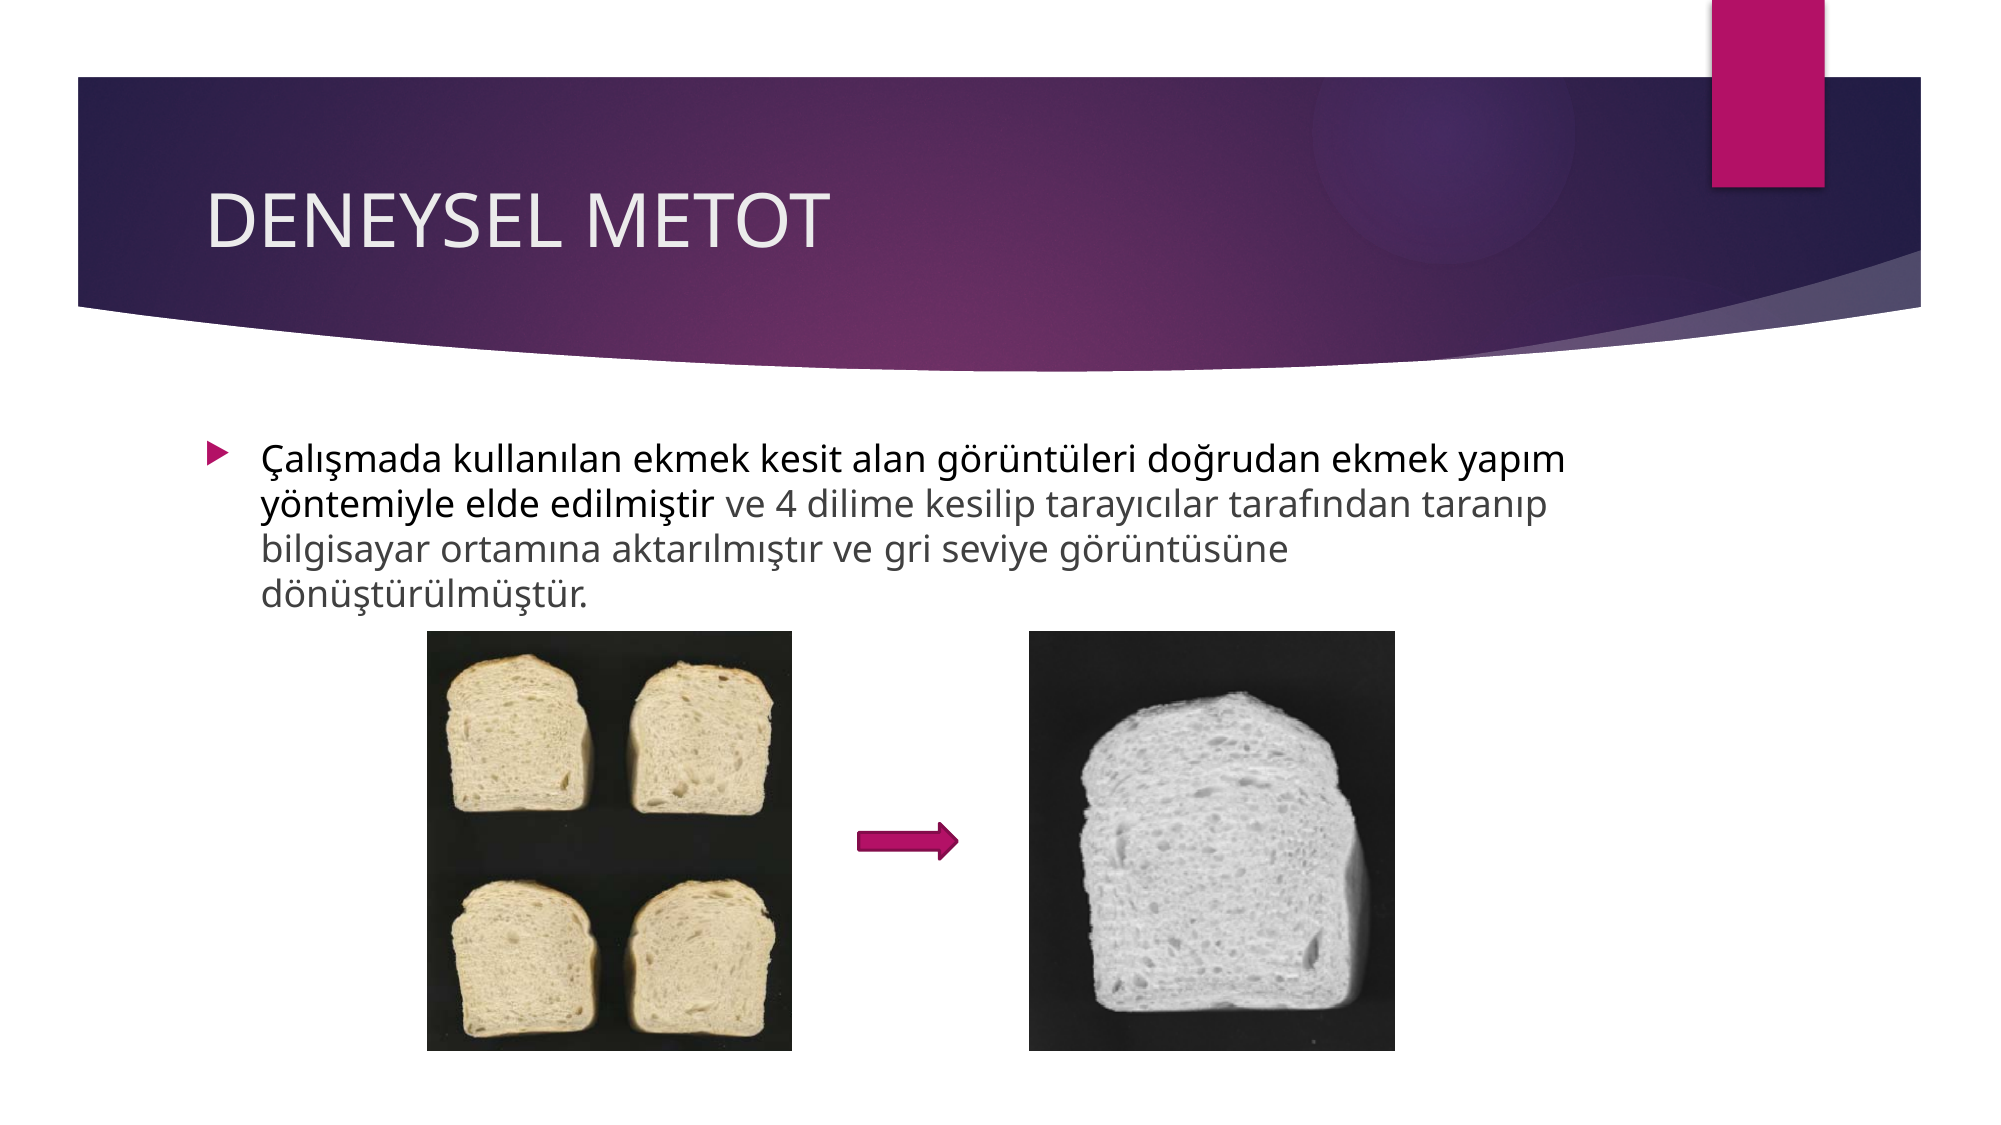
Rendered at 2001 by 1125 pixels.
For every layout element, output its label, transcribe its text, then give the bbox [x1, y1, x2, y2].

picture [1029, 631, 1395, 1051]
text_box [857, 821, 959, 861]
picture [427, 631, 793, 1051]
list Çalışmada kullanılan ekmek kesit alan görüntüleri doğrudan ekmek yapım yöntemiyle elde edilmiştir ve 4 dilime kesilip tarayıcılar tarafından taranıp bilgisayar ortamına aktarılmıştır ve gri seviye görüntüsüne dönüştürülmüştür. [189, 427, 1638, 988]
title DENEYSEL METOT [189, 159, 1627, 276]
